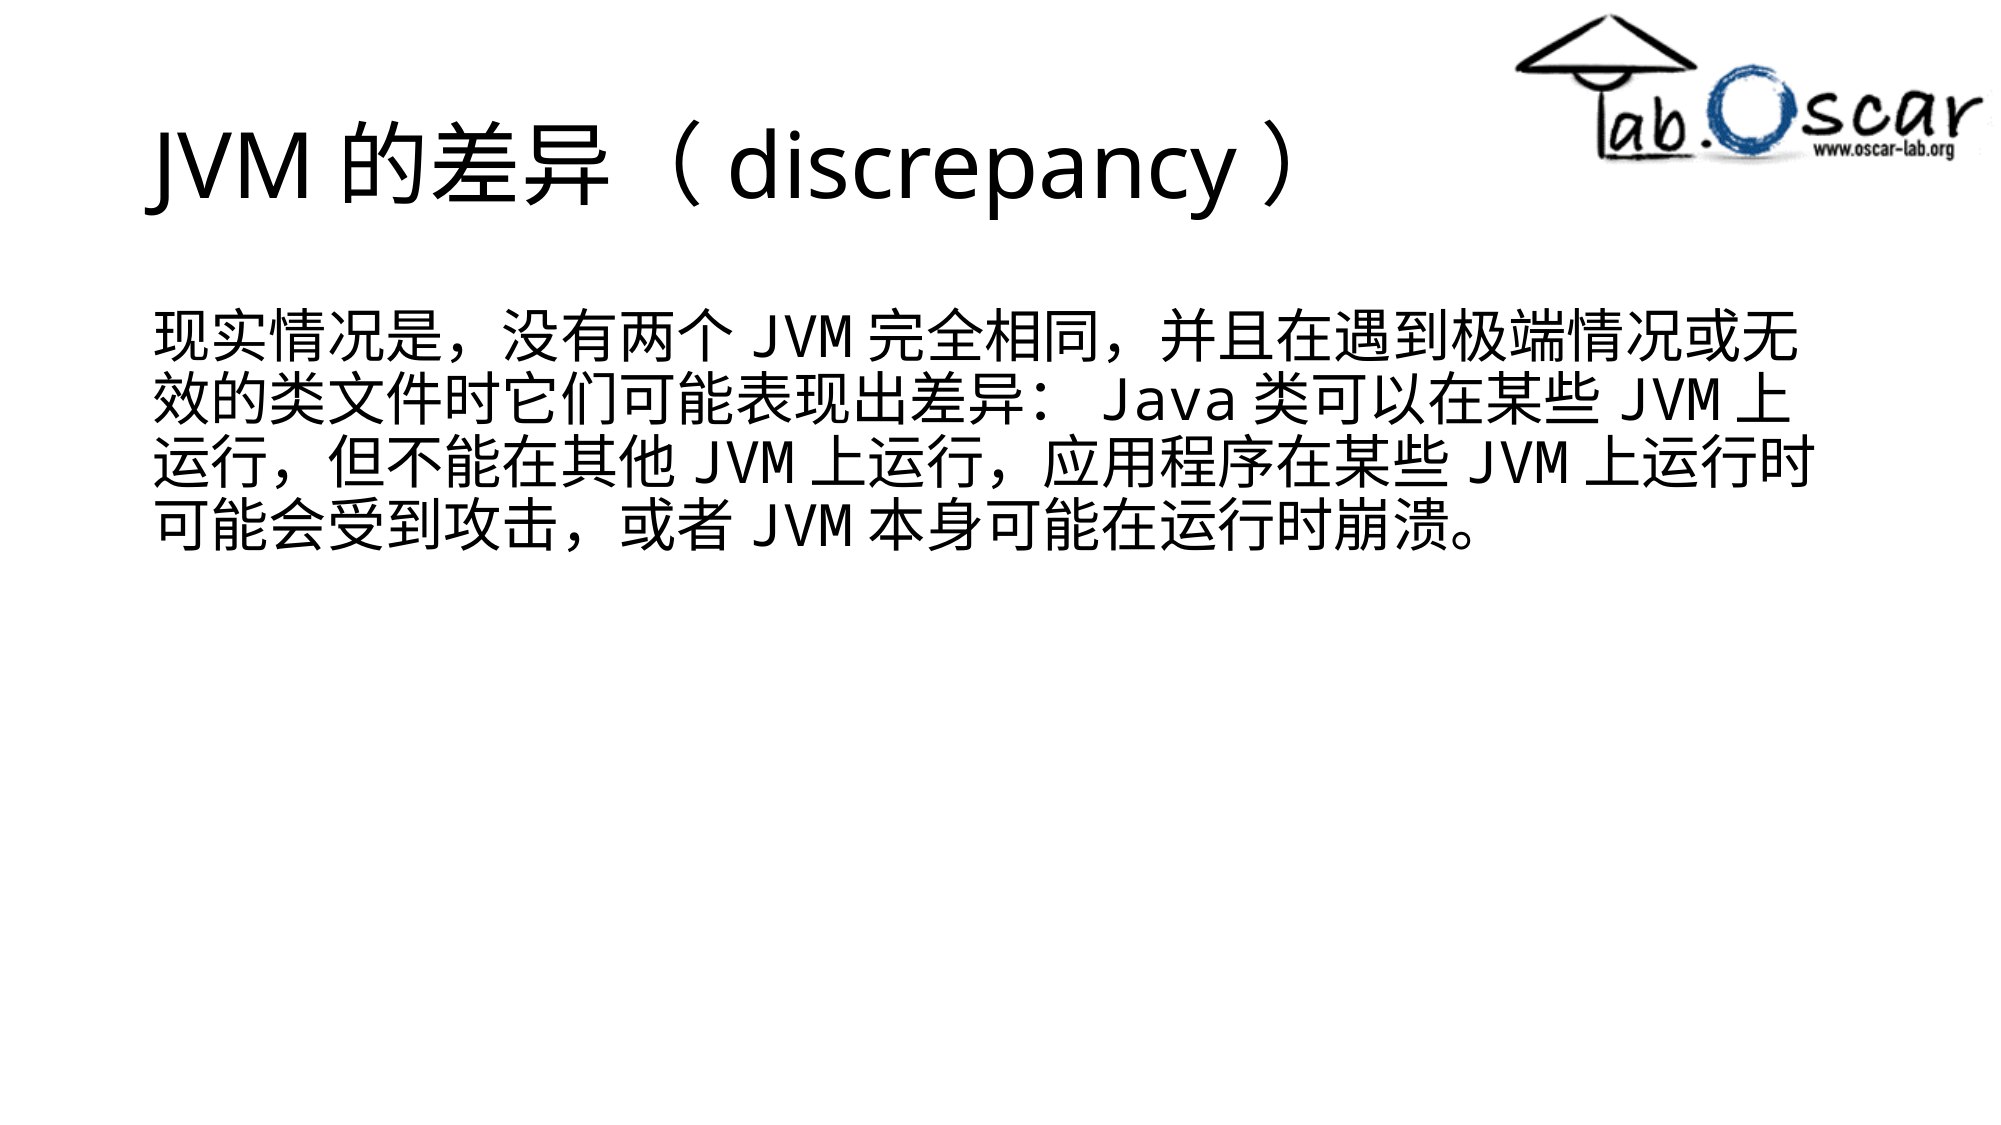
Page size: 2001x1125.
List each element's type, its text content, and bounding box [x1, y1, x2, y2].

list 现实情况是，没有两个JVM完全相同，并且在遇到极端情况或无效的类文件时它们可能表现出差异：Java类可以在某些JVM上运行，但不能在其他JVM上运行，应用程序在某些JVM上运行时可能会受到攻击，或者JVM本身可能在运行时崩溃。 [137, 299, 1863, 1014]
picture [1512, 10, 2000, 177]
title JVM的差异（discrepancy） [137, 59, 1863, 278]
